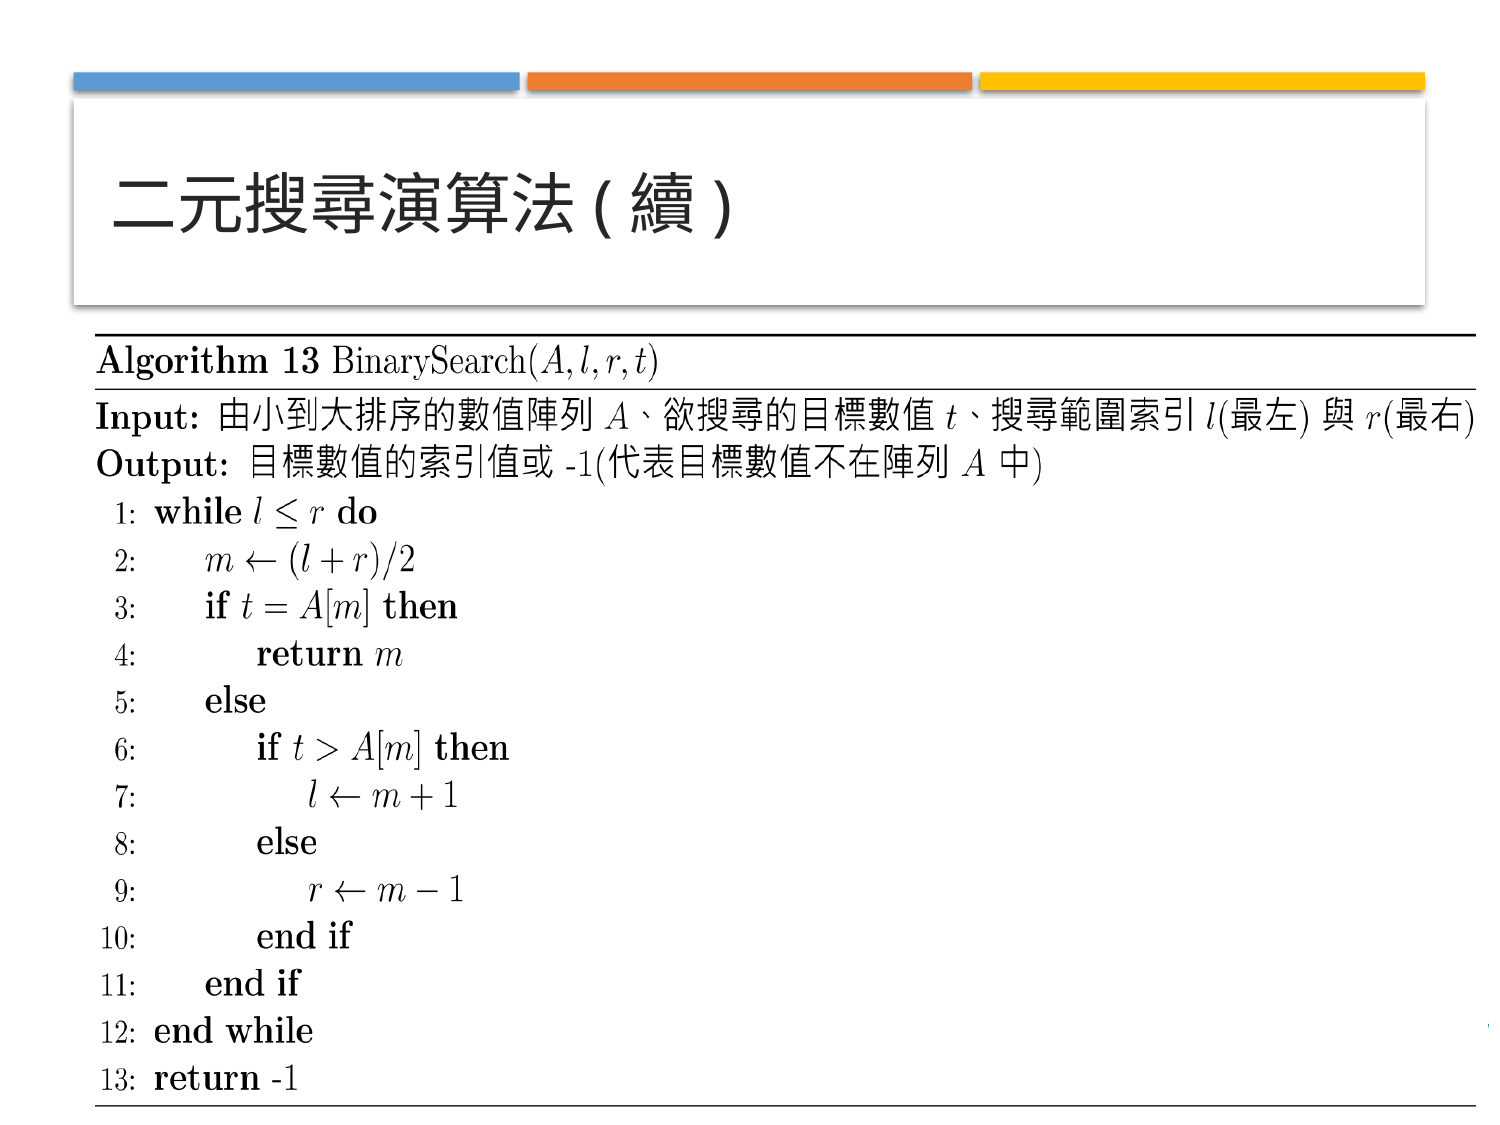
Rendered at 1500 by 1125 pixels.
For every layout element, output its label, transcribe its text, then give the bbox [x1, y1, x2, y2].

title 二元搜尋演算法(續) [95, 112, 1406, 291]
picture [87, 325, 1489, 1119]
